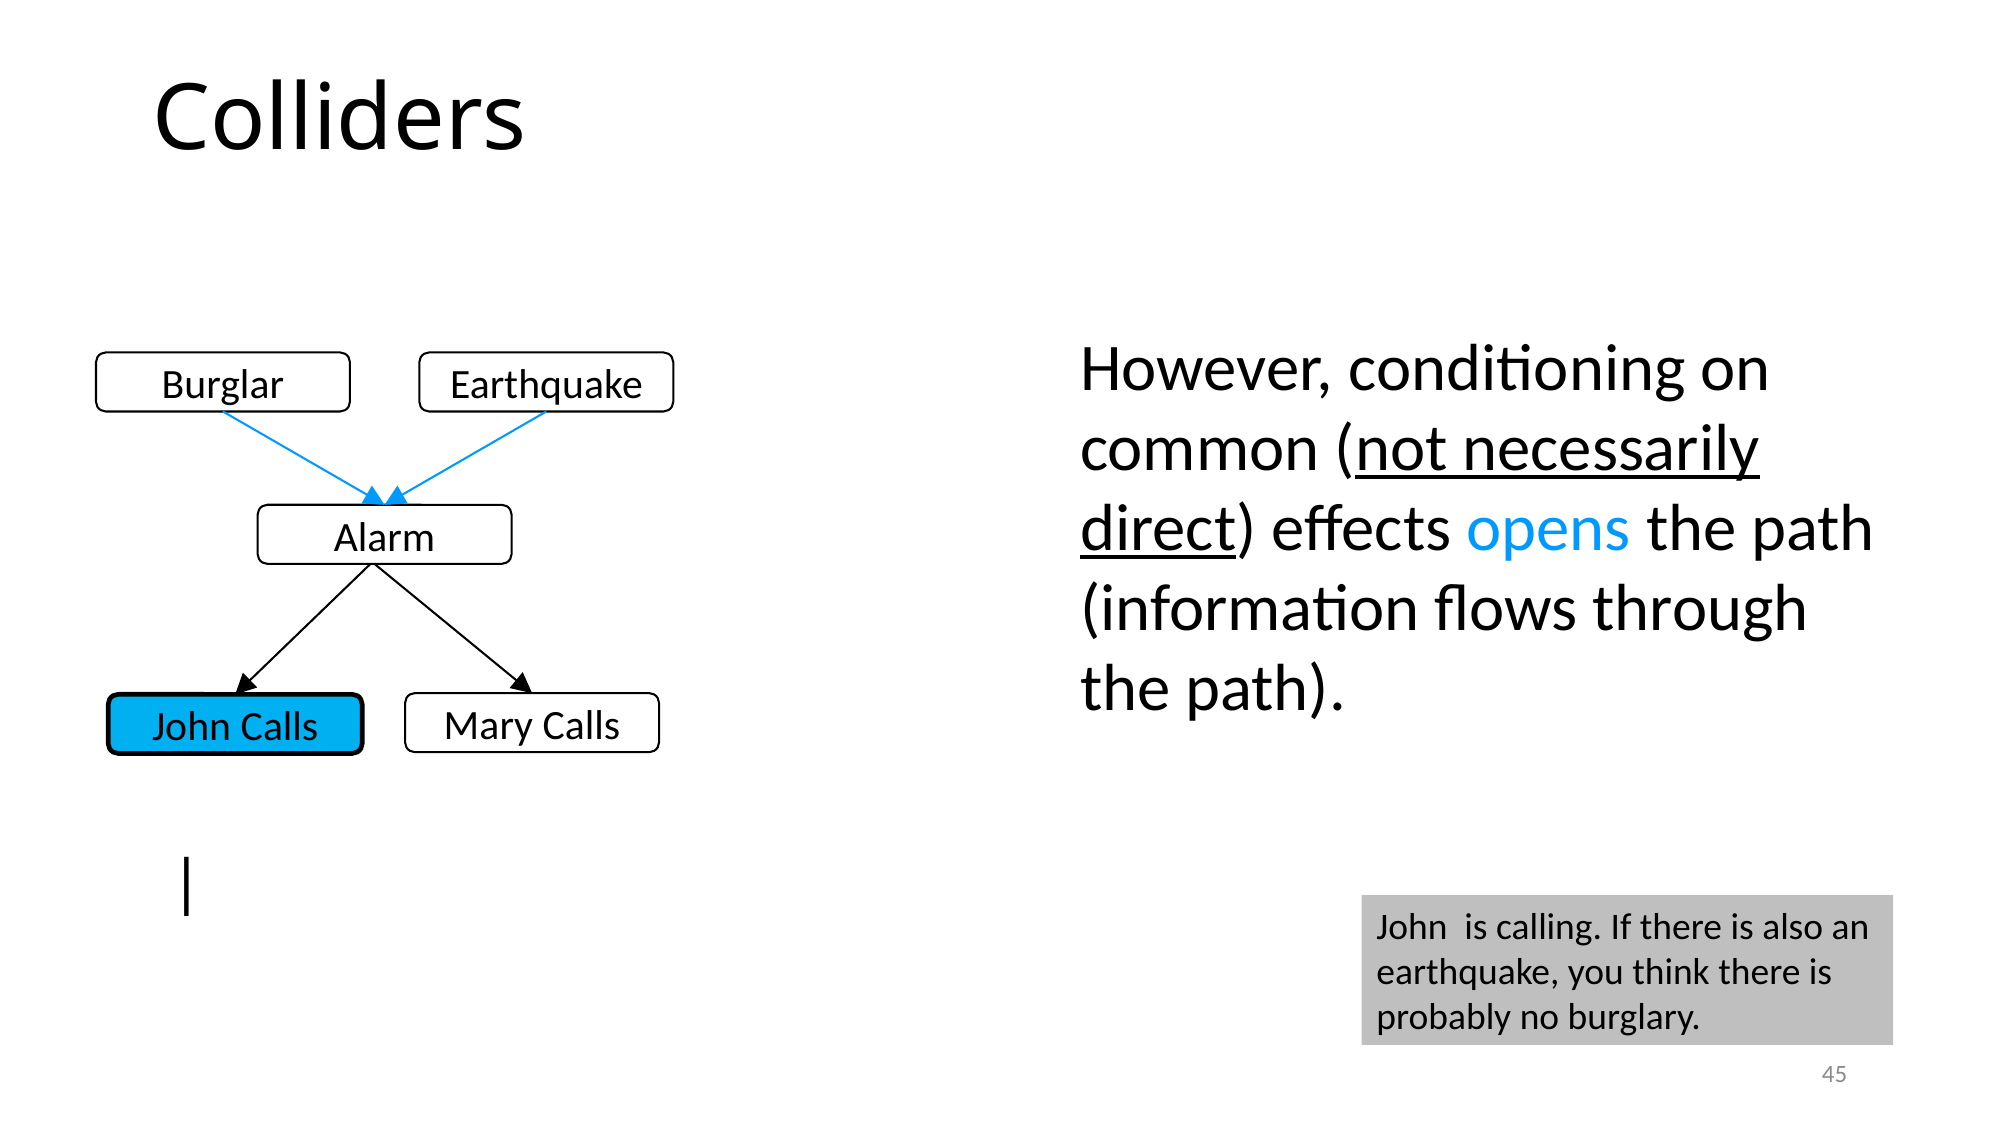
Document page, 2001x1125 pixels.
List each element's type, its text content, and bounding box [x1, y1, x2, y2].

text_box John Calls [107, 693, 364, 755]
slide_number 45 [1412, 1045, 1863, 1103]
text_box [235, 563, 371, 695]
text_box Alarm [256, 505, 513, 565]
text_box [374, 563, 533, 694]
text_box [223, 411, 384, 505]
text_box However, conditioning on common (not necessarily direct) effects opens the path (information flows through the path). [1065, 316, 1921, 833]
text_box Mary Calls [404, 692, 661, 754]
text_box Burglar [94, 351, 351, 413]
text_box Earthquake [418, 351, 675, 413]
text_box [384, 411, 547, 505]
text_box John is calling. If there is also an earthquake, you think there is probably no burglary. [1361, 895, 1894, 1045]
title Colliders [137, 59, 1863, 180]
